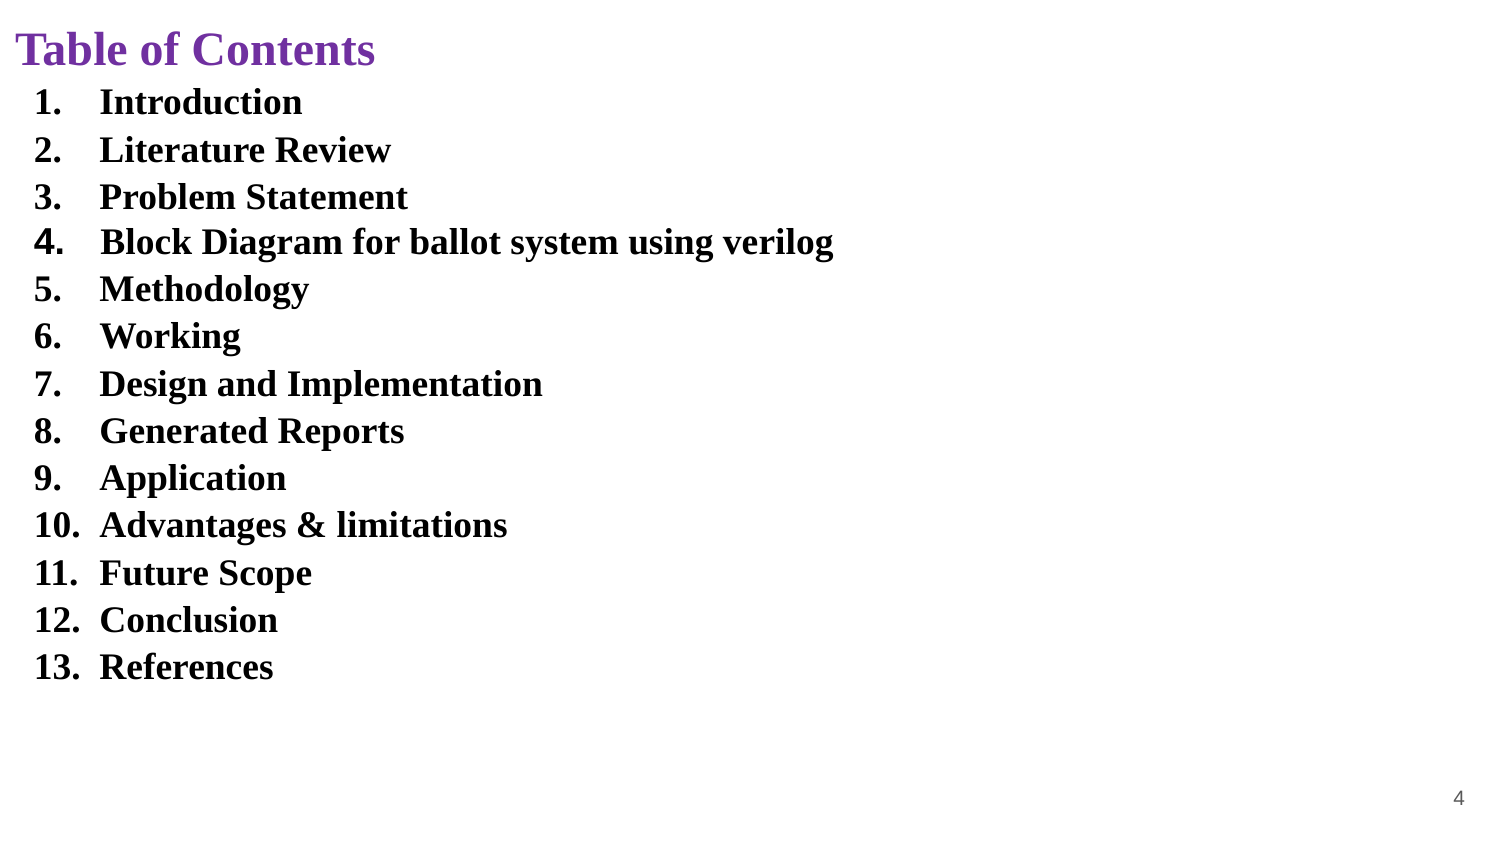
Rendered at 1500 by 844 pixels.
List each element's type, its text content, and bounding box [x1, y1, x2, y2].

text_box Table of Contents Introduction Literature Review Problem Statement Block Diagram for ballot system using verilog Methodology Working Design and Implementation Generated Reports Application Advantages & limitations Future Scope Conclusion References [0, 0, 1449, 844]
slide_number 4 [1389, 764, 1480, 830]
